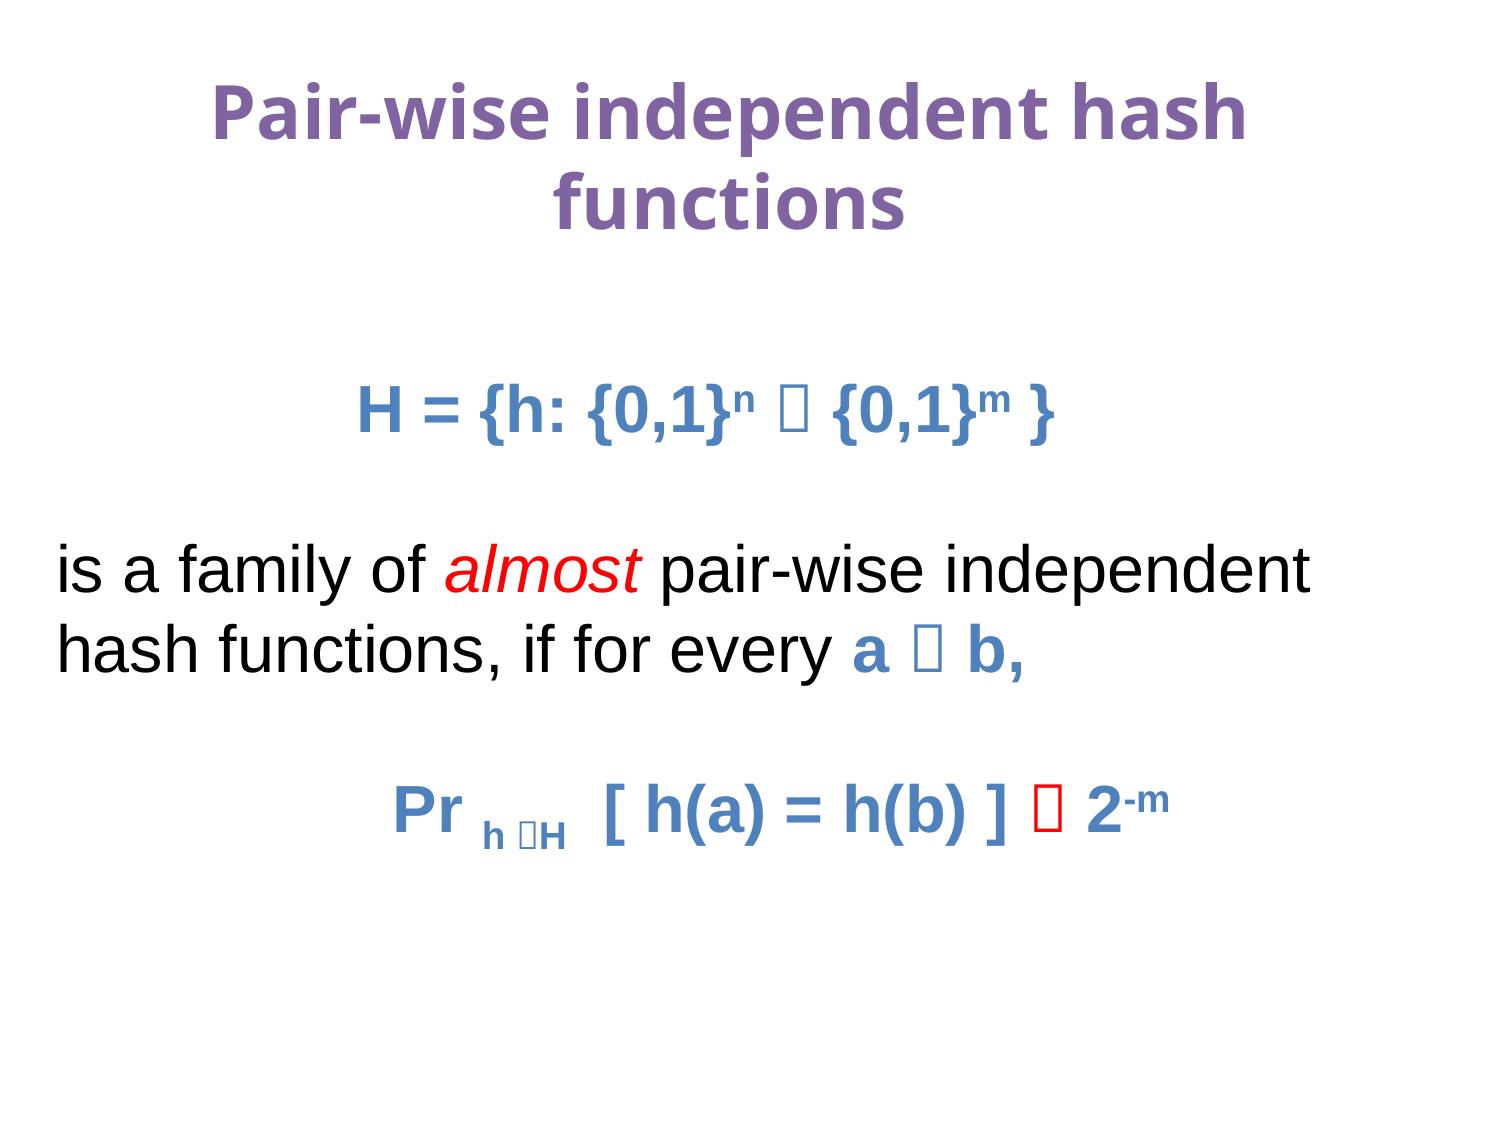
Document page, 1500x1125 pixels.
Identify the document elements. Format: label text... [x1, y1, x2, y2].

title Pair-wise independent hash functions [29, 53, 1431, 257]
text_box H = {h: {0,1}n  {0,1}m } is a family of almost pair-wise independent hash functions, if for every a  b, Pr h H [ h(a) = h(b) ]  2-m [41, 278, 1459, 945]
